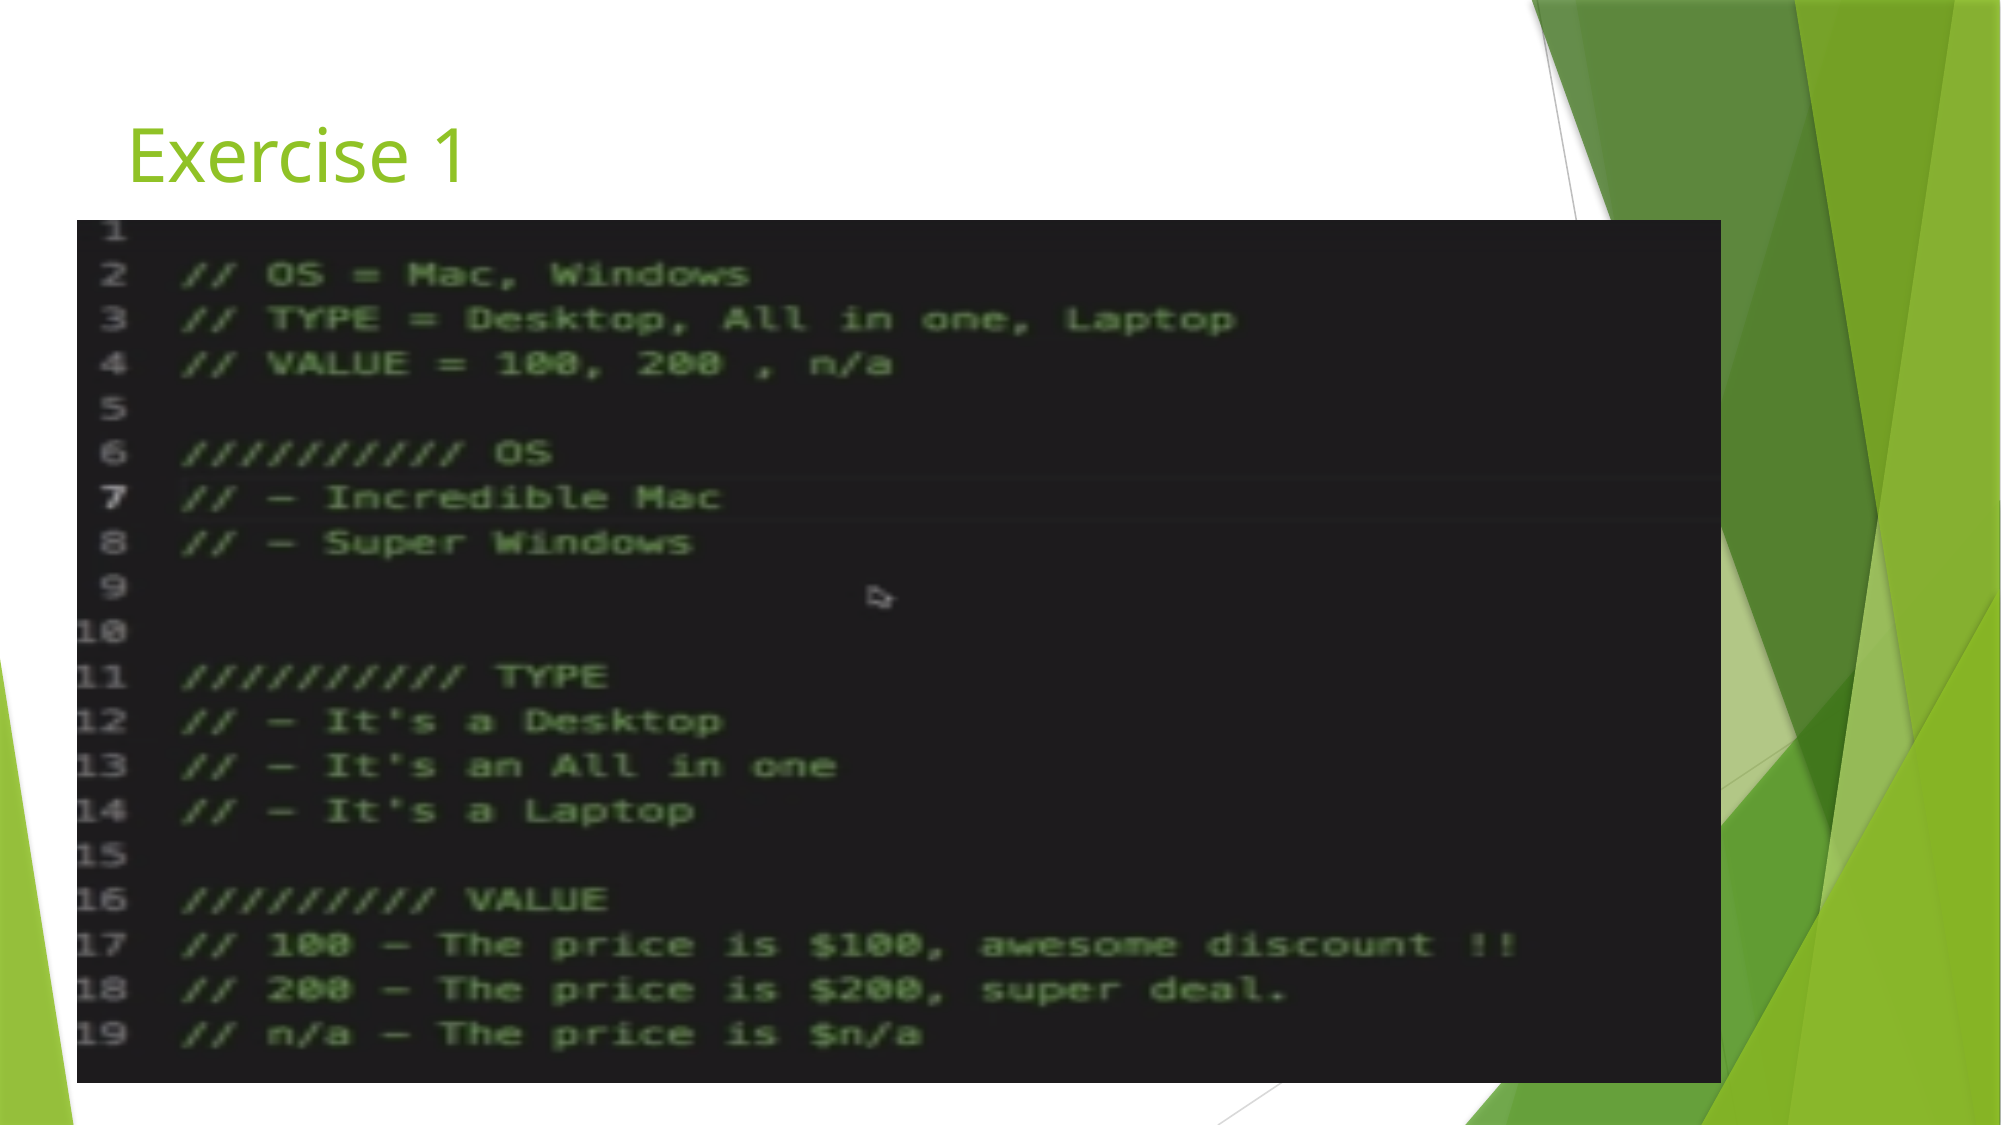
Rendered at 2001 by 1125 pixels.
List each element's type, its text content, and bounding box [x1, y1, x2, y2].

title Exercise 1 [111, 99, 1522, 219]
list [76, 220, 1722, 1083]
